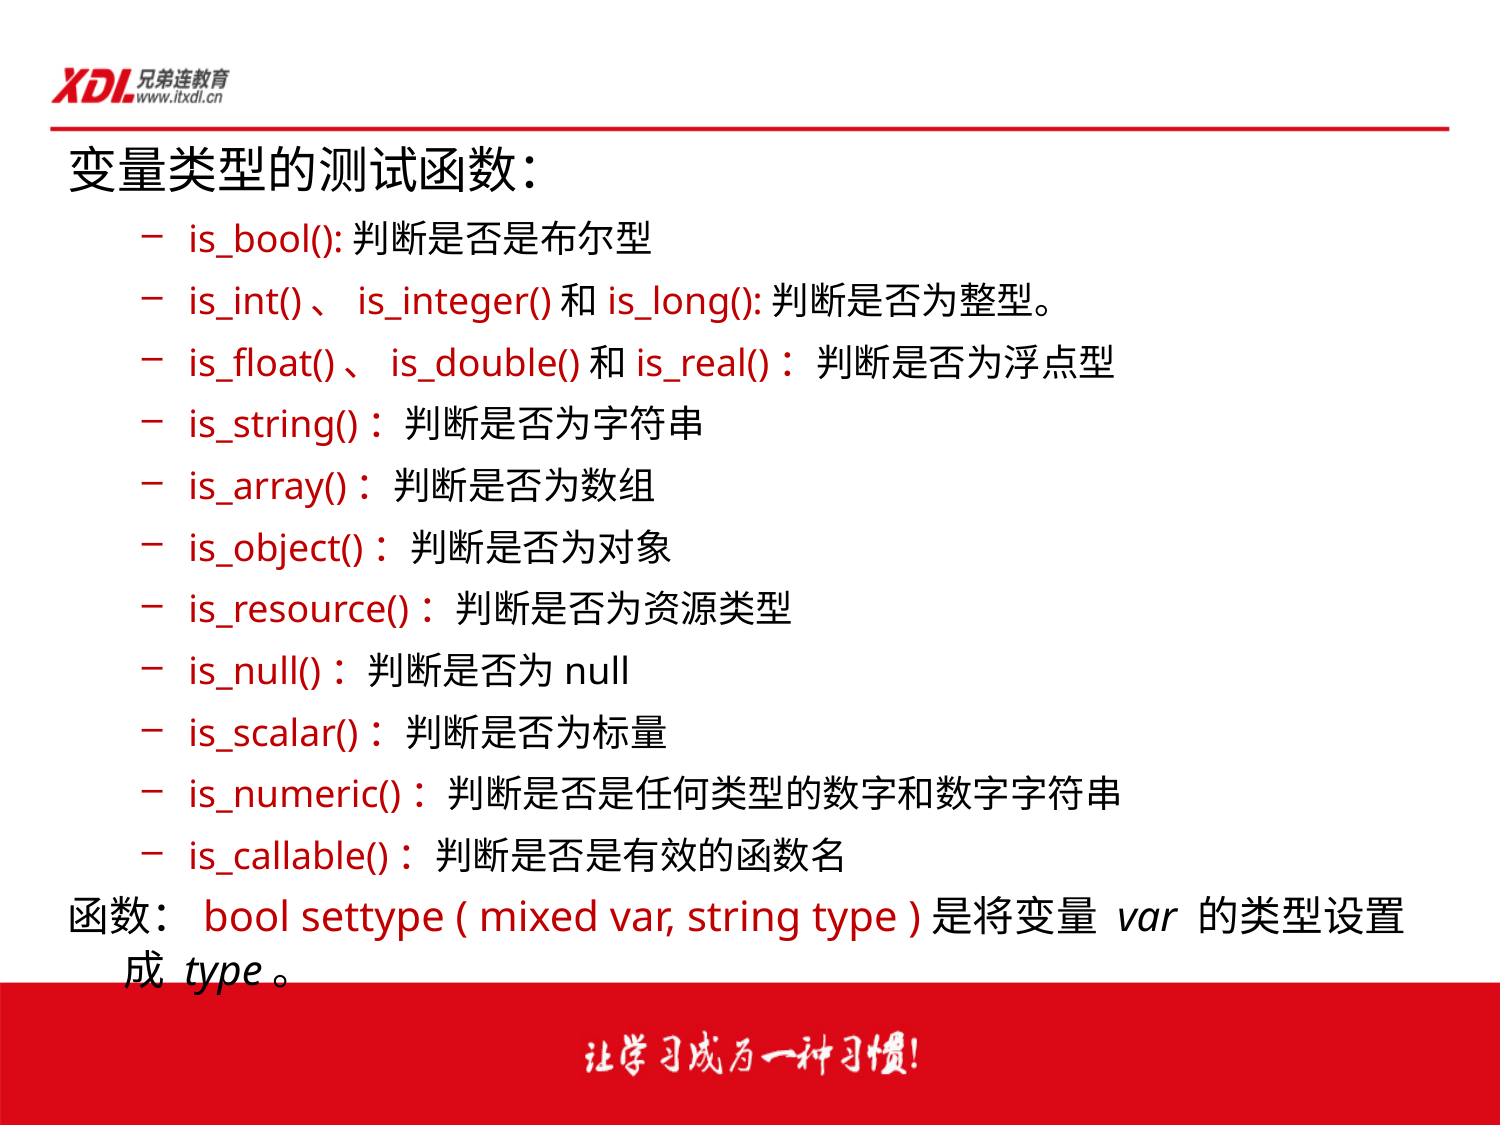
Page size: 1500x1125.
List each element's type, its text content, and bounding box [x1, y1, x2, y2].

picture [0, 0, 1500, 1125]
list 变量类型的测试函数： is_bool():判断是否是布尔型 is_int()、is_integer()和is_long():判断是否为整型。 is_float()、is_double()和is_real()：判断是否为浮点型 is_string()：判断是否为字符串 is_array()：判断是否为数组 is_object()：判断是否为对象 is_resource()：判断是否为资源类型 is_null()：判断是否为null is_scalar()：判断是否为标量 is_numeric()：判断是否是任何类型的数字和数字字符串 is_callable()：判断是否是有效的函数名 函数：bool settype ( mixed var, string type )是将变量 var 的类型设置成 type。 [52, 136, 1449, 963]
